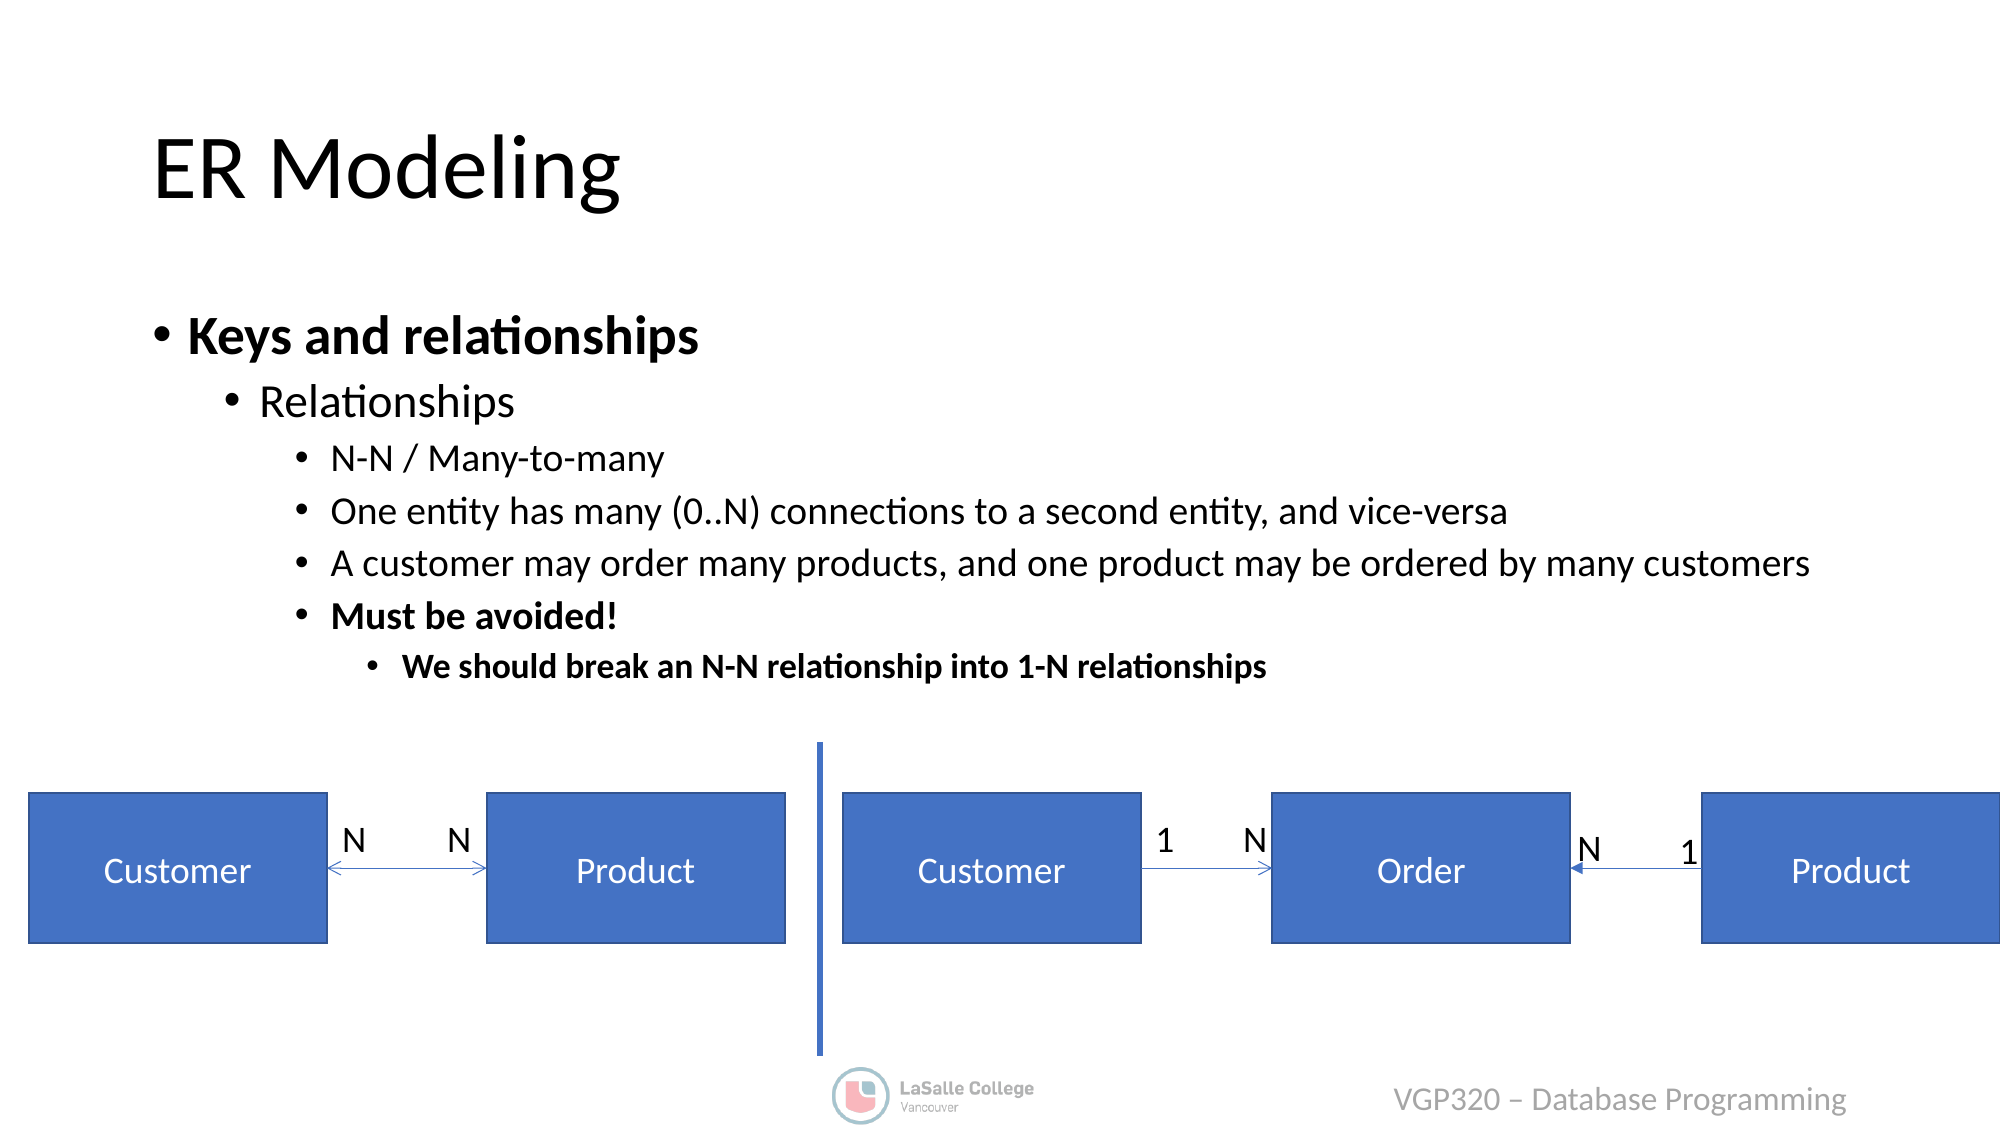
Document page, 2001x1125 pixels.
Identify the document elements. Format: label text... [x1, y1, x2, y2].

text_box N [432, 807, 487, 868]
text_box Customer [842, 792, 1142, 944]
text_box 1 [1140, 807, 1196, 868]
text_box Order [1271, 792, 1571, 944]
text_box N [1562, 816, 1618, 877]
text_box N [327, 807, 382, 868]
list Keys and relationships Relationships N-N / Many-to-many One entity has many (0..N) connections to a second entity, and vice-versa A customer may order many products, and one product may be ordered by many customers Must be avoided! We should break an N-N relationship into 1-N relationships [137, 299, 1863, 725]
title ER Modeling [137, 59, 1863, 278]
text_box N [1228, 807, 1283, 868]
text_box Product [1701, 792, 2000, 944]
text_box Product [486, 792, 786, 944]
text_box Customer [28, 792, 328, 944]
text_box 1 [1664, 819, 1720, 880]
